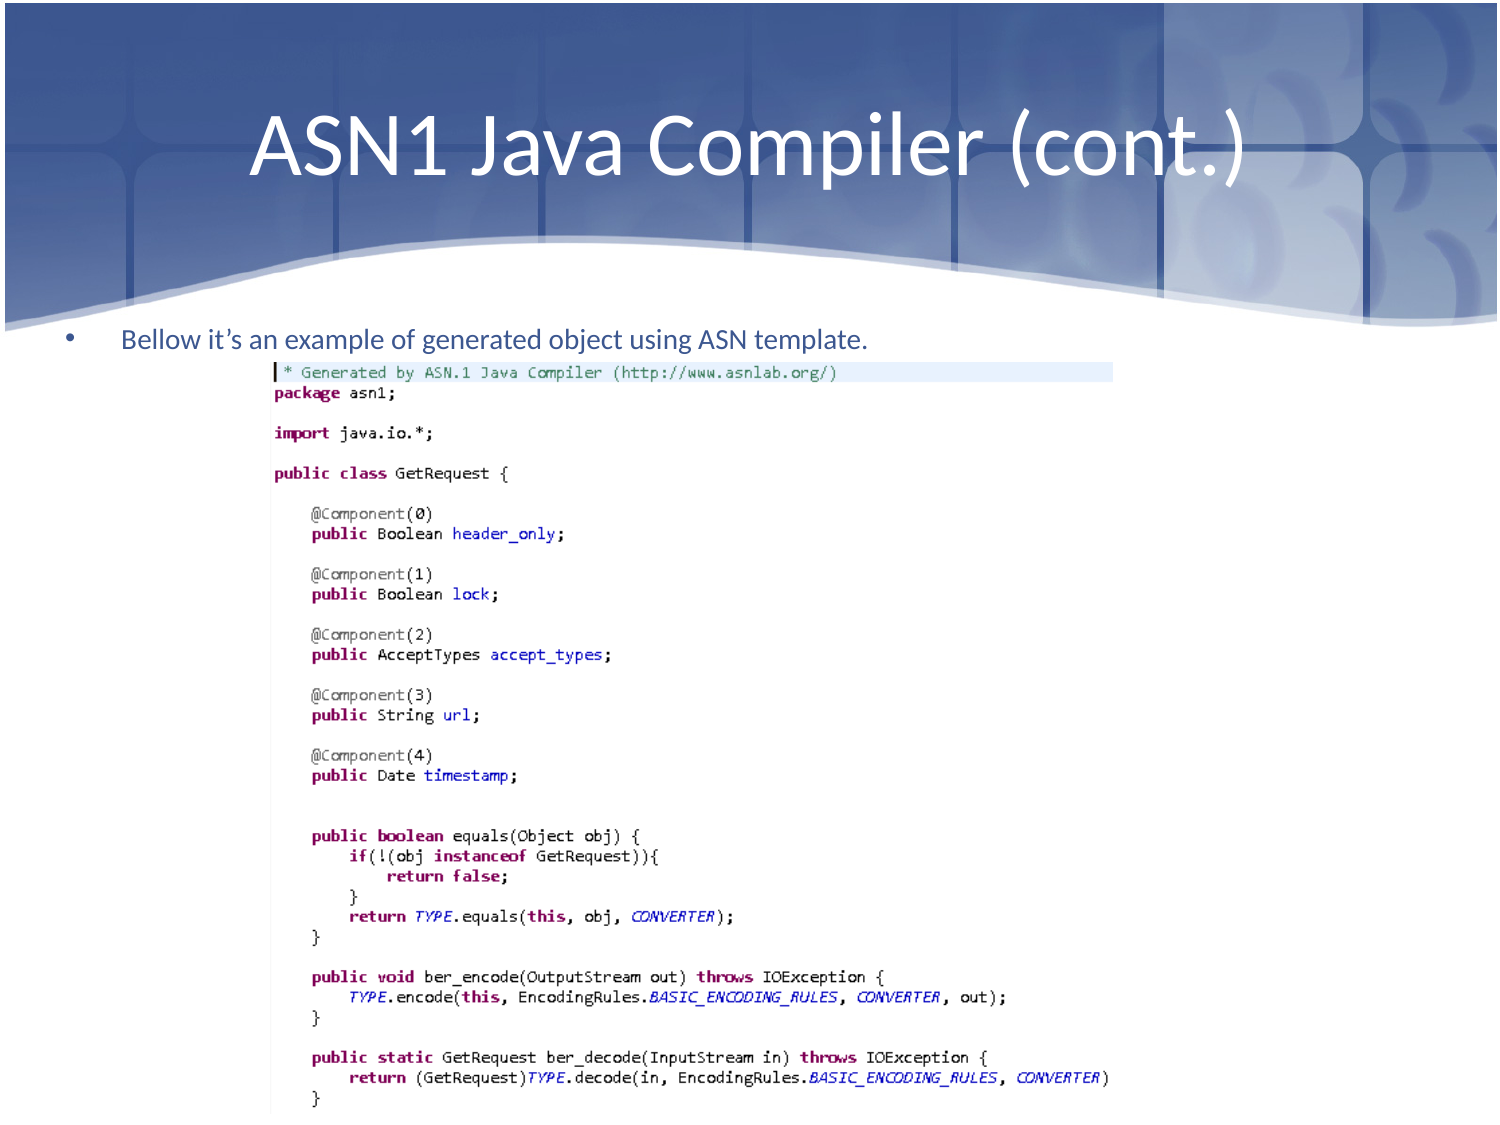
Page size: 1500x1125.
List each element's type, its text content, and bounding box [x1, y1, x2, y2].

list Bellow it’s an example of generated object using ASN template. [49, 312, 1451, 362]
title ASN1 Java Compiler (cont.) [74, 44, 1426, 233]
picture [0, 0, 1500, 1125]
